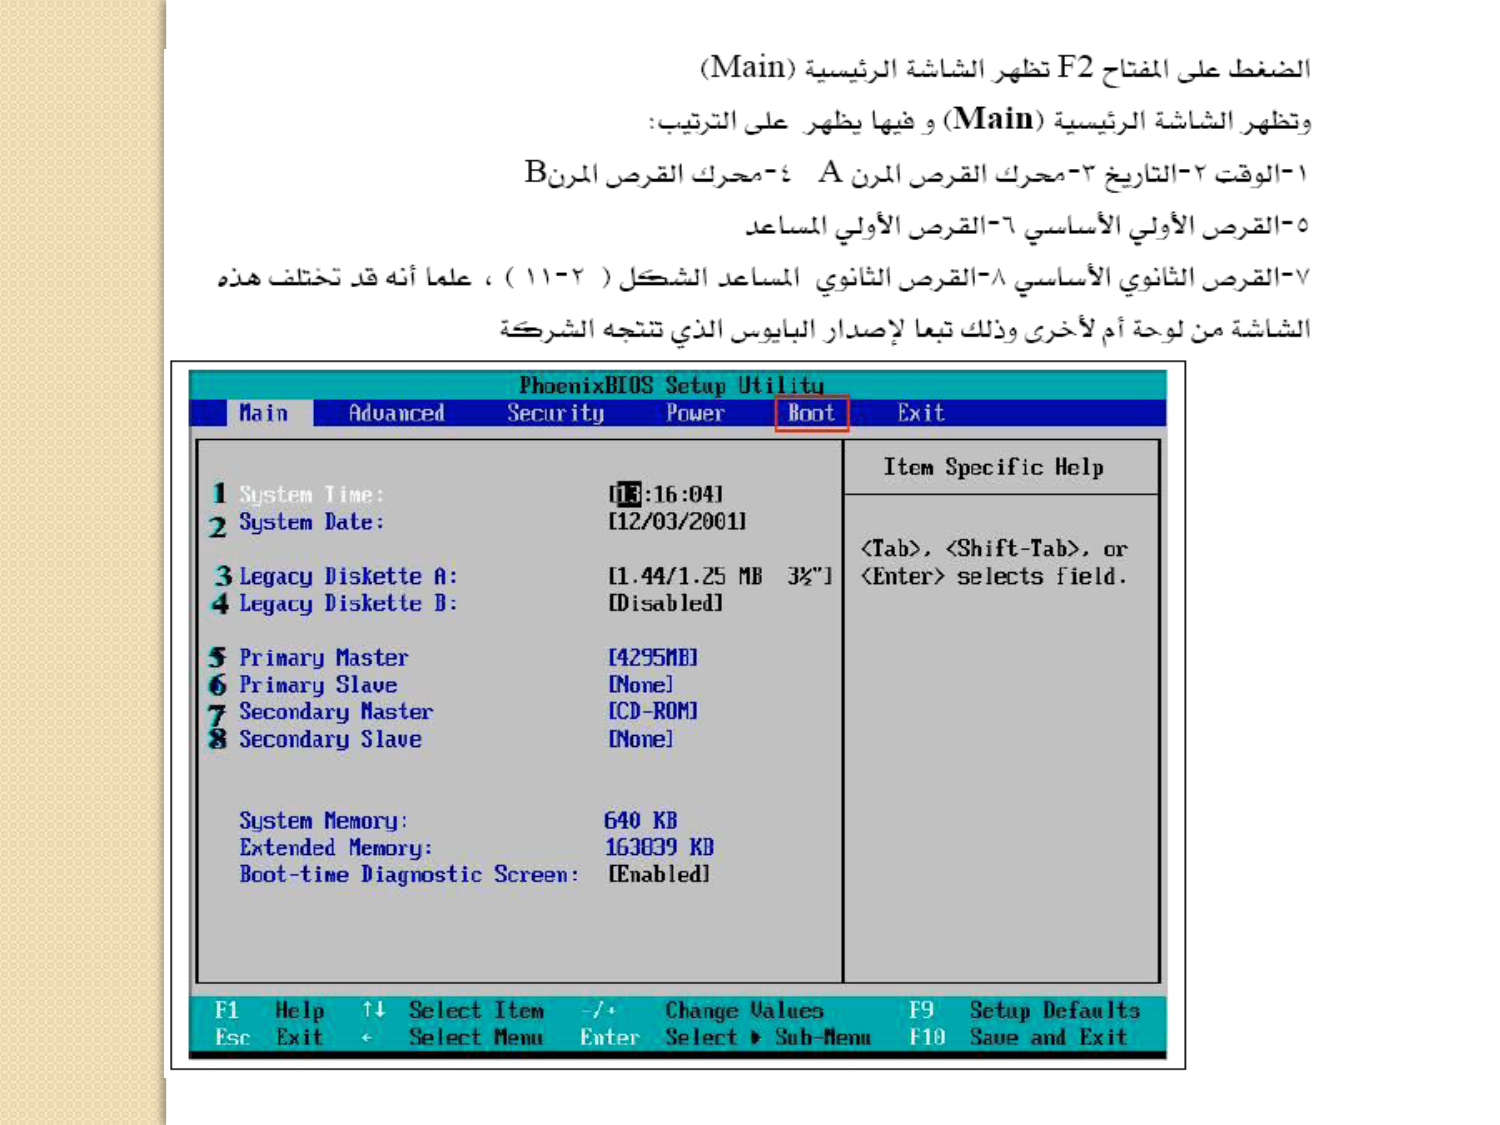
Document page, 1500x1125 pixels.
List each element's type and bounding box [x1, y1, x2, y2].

picture [163, 48, 1383, 1079]
